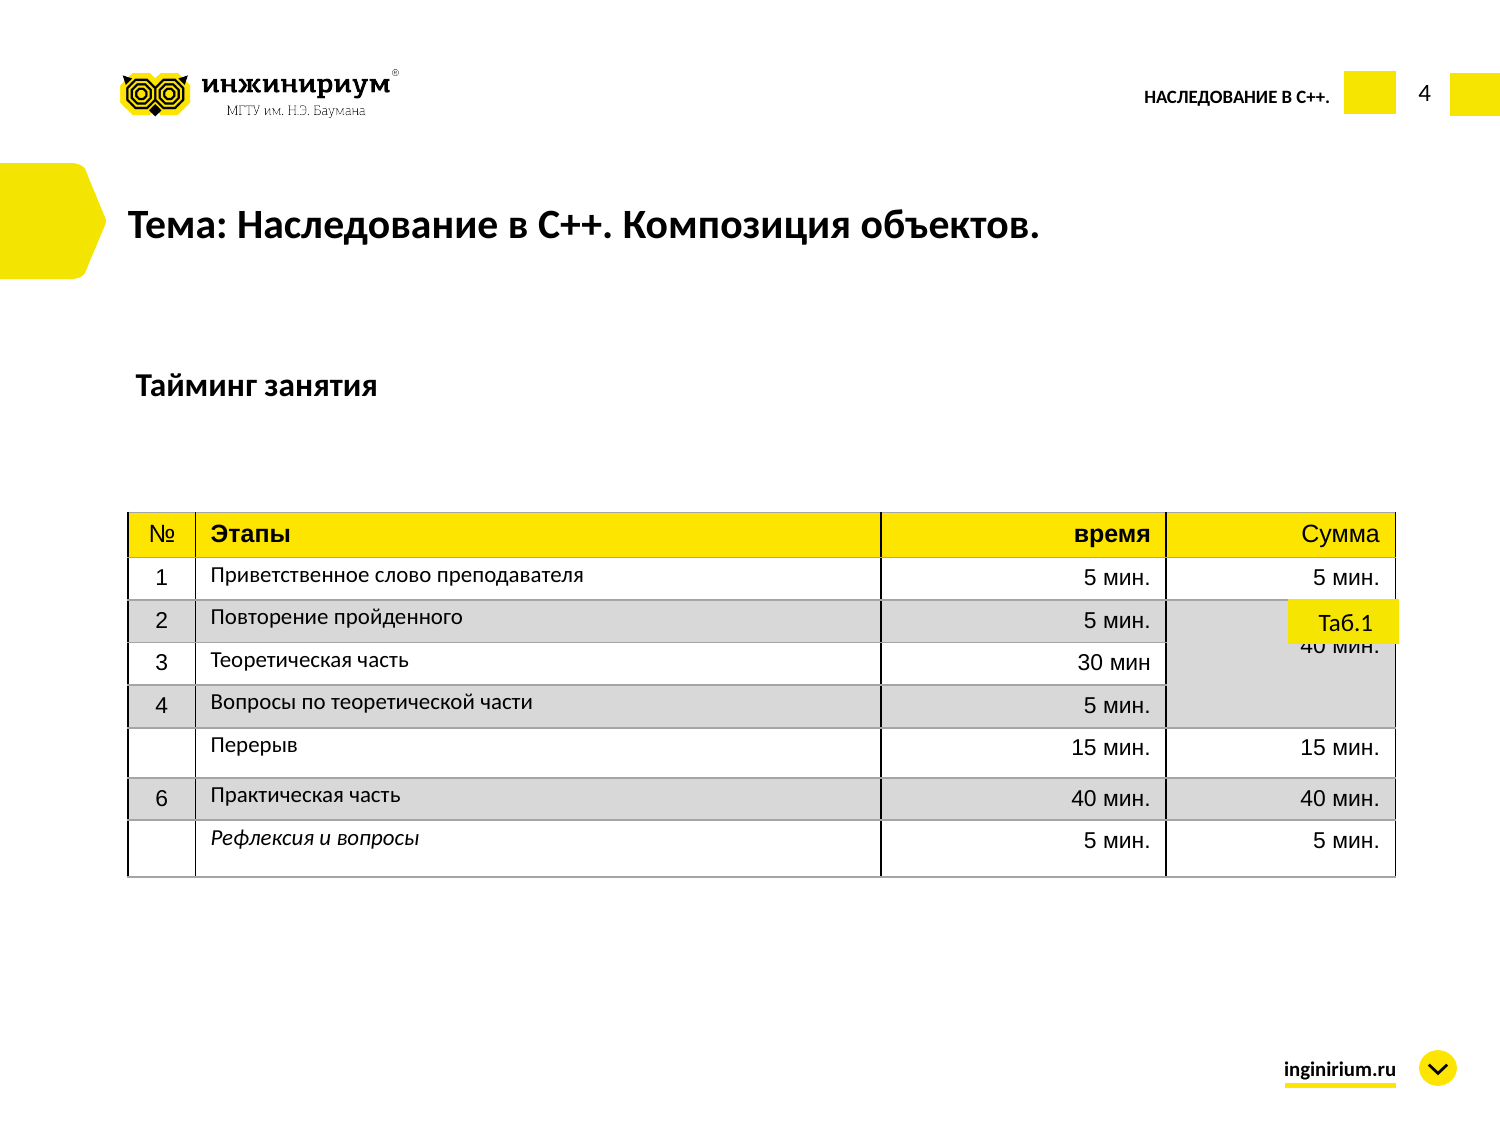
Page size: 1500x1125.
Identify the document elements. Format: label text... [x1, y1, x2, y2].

table_cell 5 мин. [1167, 558, 1395, 599]
text_box 4 [1403, 68, 1447, 114]
picture [1288, 599, 1399, 645]
table_header Сумма [1167, 513, 1395, 557]
picture [1419, 1049, 1457, 1086]
text_box НАСЛЕДОВАНИЕ В С++. [718, 76, 1345, 137]
table_cell 5 мин.​ [882, 601, 1165, 642]
picture [1344, 71, 1396, 115]
table_cell [129, 729, 195, 777]
picture [1284, 1083, 1396, 1088]
picture [120, 68, 399, 119]
table_cell [129, 821, 195, 876]
table_cell 6 [129, 779, 195, 819]
table_cell 15 мин. [882, 729, 1165, 777]
table_cell 40 мин. [1167, 779, 1395, 819]
table_cell Повторение пройденного [196, 601, 880, 642]
picture [1449, 73, 1500, 116]
picture [0, 163, 106, 279]
table_header №​ [129, 513, 195, 557]
table_cell Практическая часть [196, 779, 880, 819]
table_header Этапы [196, 513, 880, 557]
table_cell Теоретическая часть [196, 643, 880, 684]
table_cell 40 мин. [882, 779, 1165, 819]
table_cell 2​ [129, 601, 195, 642]
table_cell Перерыв [196, 729, 880, 777]
text_box Тема: Наследование в С++. Композиция объектов. [113, 189, 1353, 312]
table_cell 5 мин. [882, 686, 1165, 727]
table_cell 15 мин. [1167, 729, 1395, 777]
table_cell 40 мин. [1167, 601, 1395, 727]
table_cell 5 мин.​ [882, 821, 1165, 876]
table_header время [882, 513, 1165, 557]
table_cell 3​ [129, 643, 195, 684]
table_cell 5 мин.​ [882, 558, 1165, 599]
table_cell Вопросы по теоретической части [196, 686, 880, 727]
table_cell 1​ [129, 558, 195, 599]
table_cell Рефлексия и вопросы [196, 821, 880, 876]
table_cell 5 мин. [1167, 821, 1395, 876]
text_box Тайминг занятия [120, 286, 1319, 581]
table_cell Приветственное слово преподавателя [196, 558, 880, 599]
table_cell 4​ [129, 686, 195, 727]
text_box inginirium.ru [1263, 1047, 1412, 1088]
table_cell 30 мин​ [882, 643, 1165, 684]
